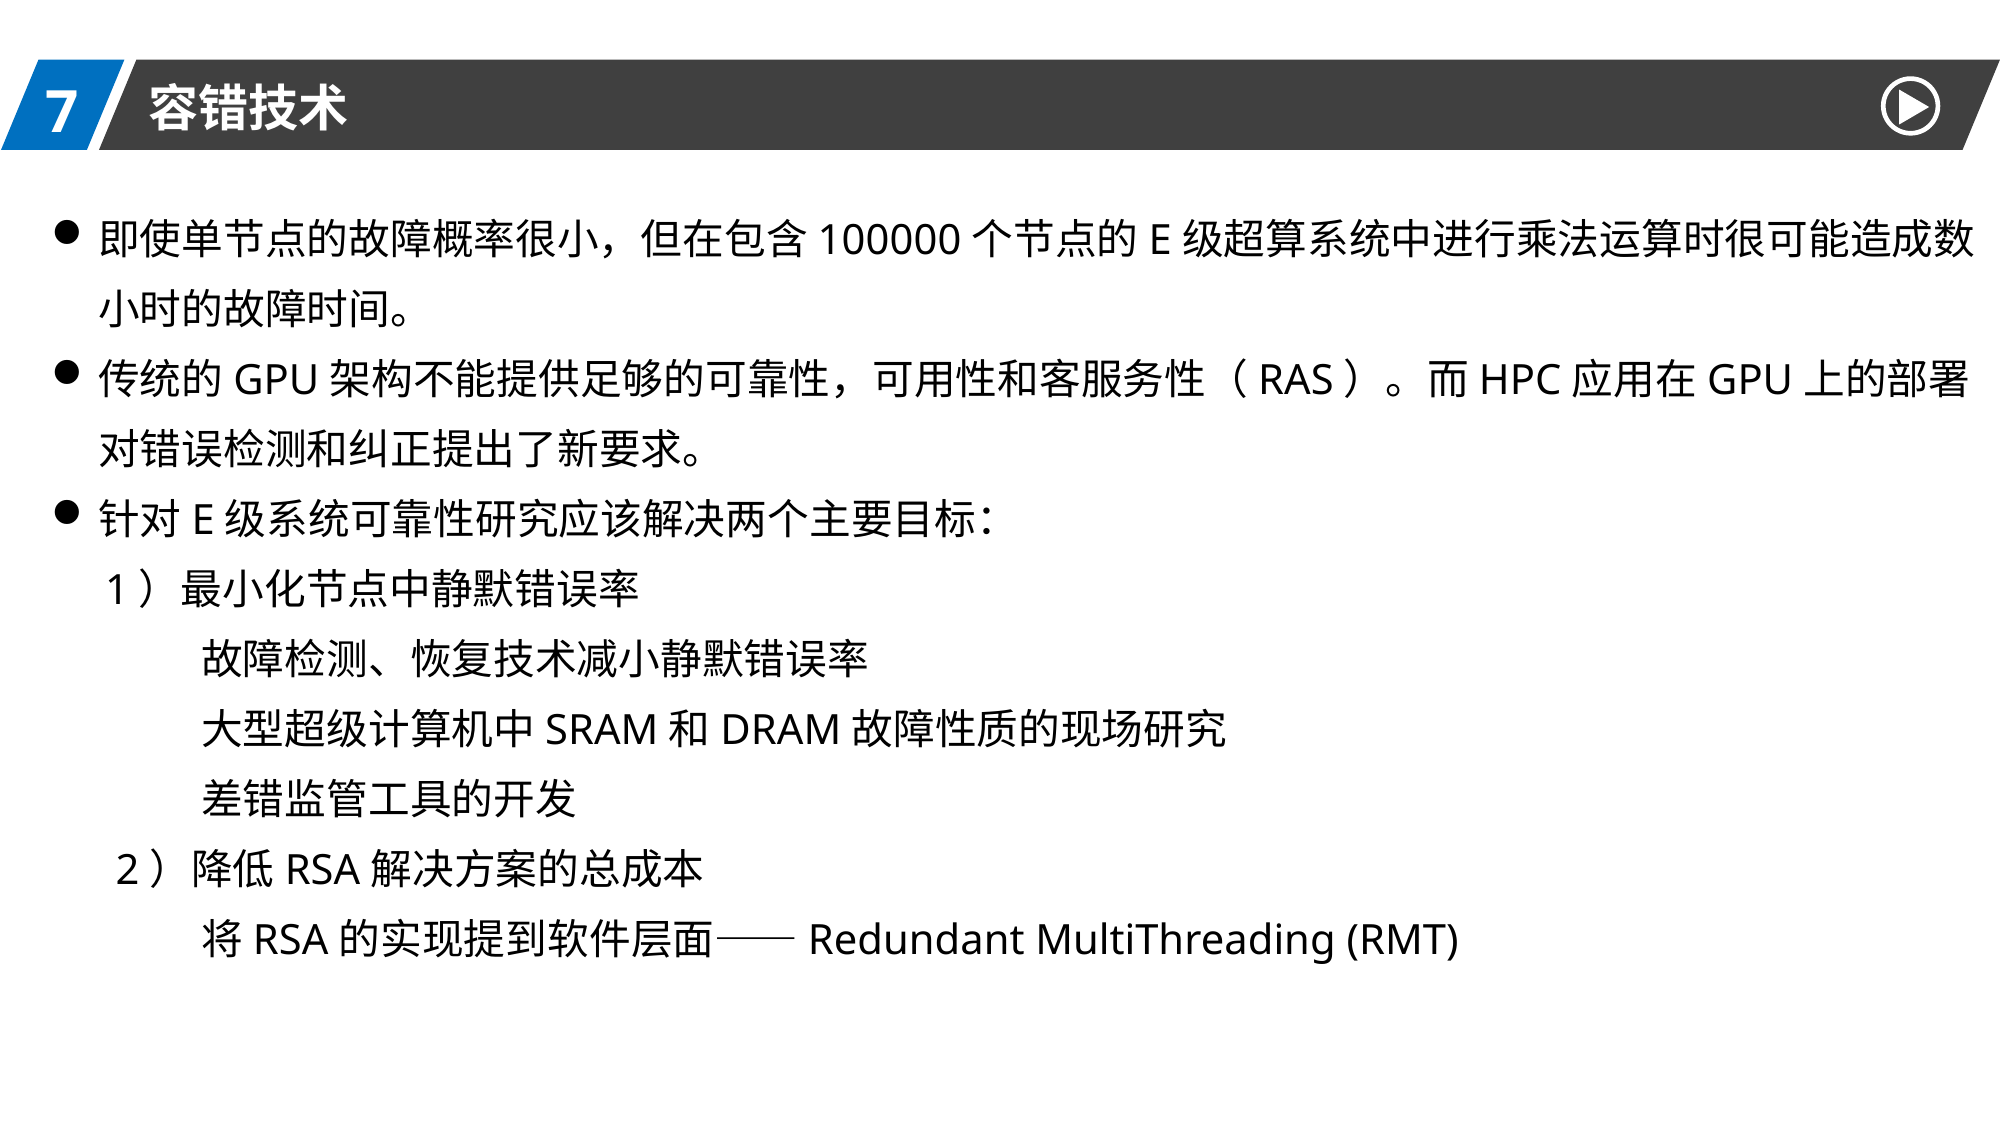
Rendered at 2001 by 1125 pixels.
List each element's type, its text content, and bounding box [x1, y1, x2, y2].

text_box [1, 80, 30, 150]
text_box [133, 59, 2000, 150]
text_box 容错技术 [134, 69, 364, 145]
text_box 7 [30, 66, 135, 152]
text_box [35, 59, 125, 66]
text_box 即使单节点的故障概率很小，但在包含100000个节点的E级超算系统中进行乘法运算时很可能造成数小时的故障时间。 传统的GPU架构不能提供足够的可靠性，可用性和客服务性（RAS）。而HPC应用在GPU上的部署对错误检测和纠正提出了新要求。 针对E级系统可靠性研究应该解决两个主要目标： 1）最小化节点中静默错误率 故障检测、恢复技术减小静默错误率 大型超级计算机中SRAM和DRAM故障性质的现场研究 差错监管工具的开发 2）降低RSA解决方案的总成本 将RSA的实现提到软件层面——Redundant MultiThreading (RMT) [36, 185, 2000, 1065]
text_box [1883, 78, 1939, 134]
